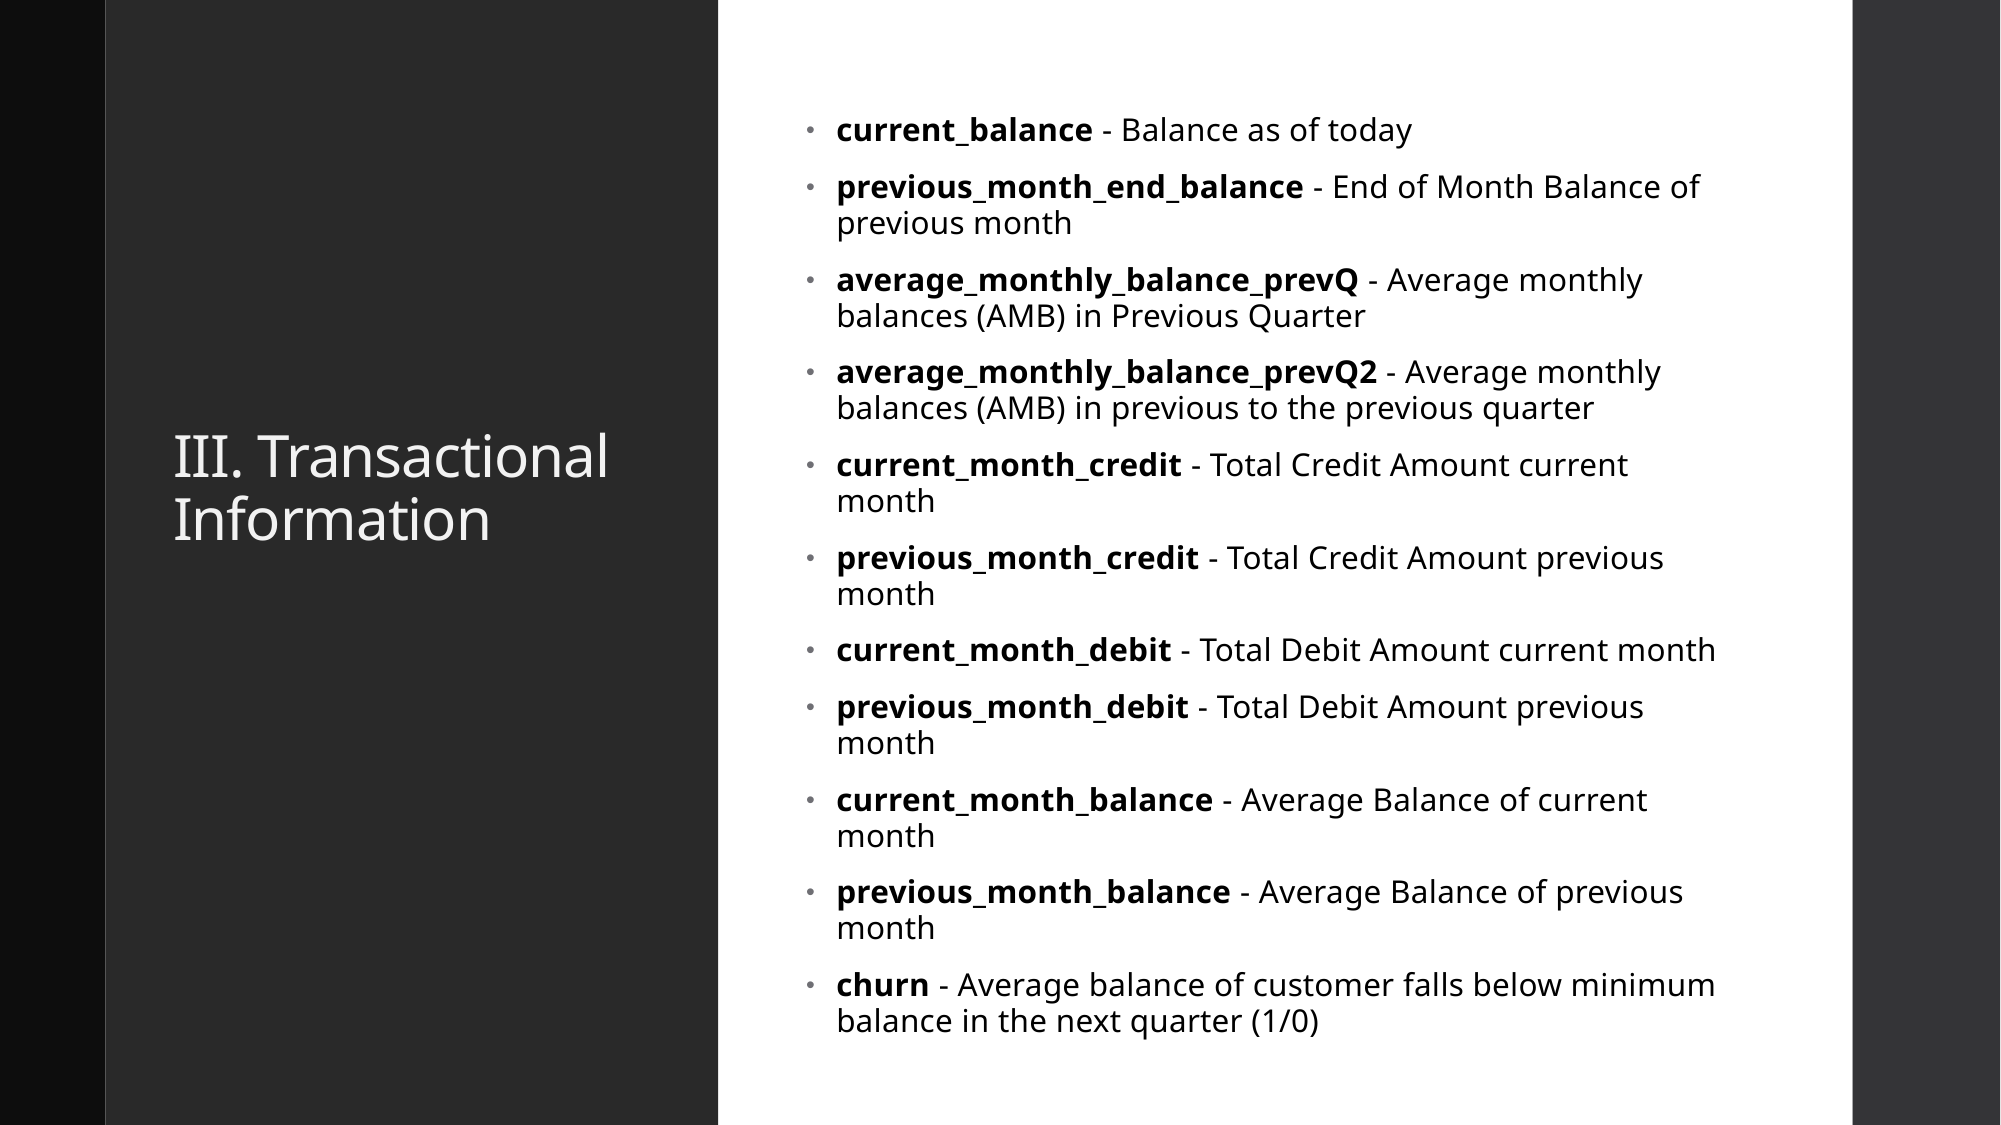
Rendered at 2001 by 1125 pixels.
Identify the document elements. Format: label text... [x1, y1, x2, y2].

list current_balance - Balance as of today previous_month_end_balance - End of Month Balance of previous month average_monthly_balance_prevQ - Average monthly balances (AMB) in Previous Quarter average_monthly_balance_prevQ2 - Average monthly balances (AMB) in previous to the previous quarter current_month_credit - Total Credit Amount current month previous_month_credit - Total Credit Amount previous month current_month_debit - Total Debit Amount current month previous_month_debit - Total Debit Amount previous month current_month_balance - Average Balance of current month previous_month_balance - Average Balance of previous month churn - Average balance of customer falls below minimum balance in the next quarter (1/0) [790, 105, 1747, 1064]
text_box [104, 0, 717, 1125]
title III. Transactional Information [158, 105, 666, 1013]
text_box [717, 0, 1854, 1125]
text_box [0, 0, 104, 1125]
